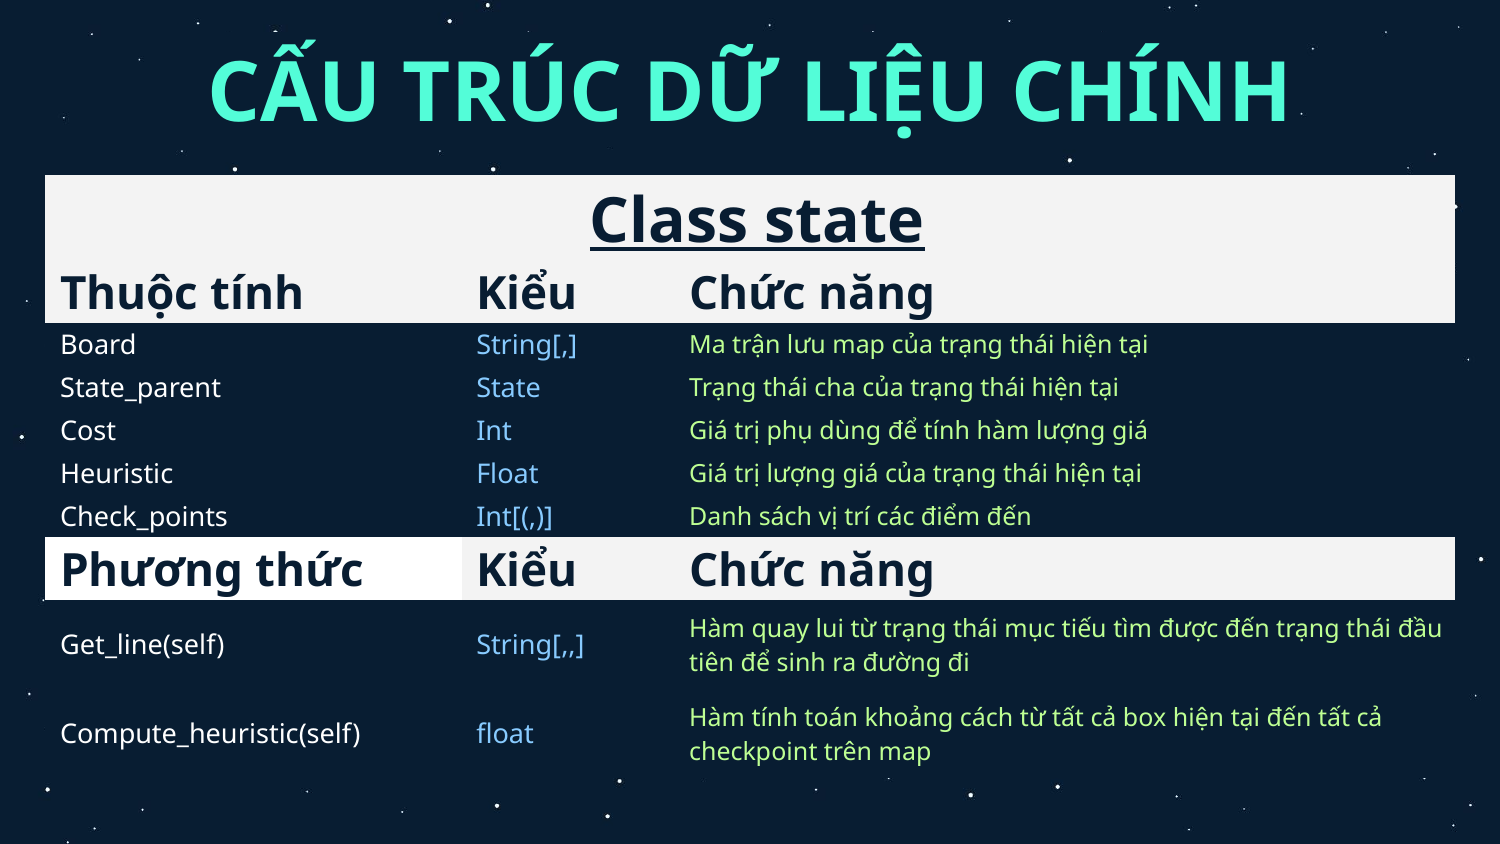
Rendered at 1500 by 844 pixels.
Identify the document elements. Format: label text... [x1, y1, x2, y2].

table_cell Trạng thái cha của trạng thái hiện tại [674, 366, 1455, 409]
table_cell State_parent [45, 366, 462, 409]
title CẤU TRÚC DỮ LIỆU CHÍNH [118, 22, 1382, 117]
table_cell Get_line(self) [45, 600, 462, 689]
table_cell Check_points [45, 494, 462, 537]
table_cell String[,,] [462, 600, 674, 689]
table_cell Danh sách vị trí các điểm đến [674, 494, 1455, 537]
table_cell Kiểu [462, 537, 674, 600]
table_cell Compute_heuristic(self) [45, 689, 462, 778]
table_cell Giá trị phụ dùng để tính hàm lượng giá [674, 409, 1455, 451]
table_cell Chức năng [674, 260, 1455, 323]
table_cell Float [462, 451, 674, 494]
table_header Class state [45, 175, 1455, 260]
table_cell Board [45, 323, 462, 366]
table_cell Chức năng [674, 537, 1455, 600]
table_cell Thuộc tính [45, 260, 462, 323]
table_cell String[,] [462, 323, 674, 366]
table_cell Int [462, 409, 674, 451]
picture [0, 0, 1500, 844]
table_cell Phương thức [45, 537, 462, 600]
table_cell Heuristic [45, 451, 462, 494]
table_cell Ma trận lưu map của trạng thái hiện tại [674, 323, 1455, 366]
table_cell State [462, 366, 674, 409]
table_cell float [462, 689, 674, 778]
table_cell Kiểu [462, 260, 674, 323]
table_cell Cost [45, 409, 462, 451]
table_cell Giá trị lượng giá của trạng thái hiện tại [674, 451, 1455, 494]
table_cell Hàm quay lui từ trạng thái mục tiếu tìm được đến trạng thái đầu tiên để sinh ra đường đi [674, 600, 1455, 689]
table_cell Int[(,)] [462, 494, 674, 537]
table_cell Hàm tính toán khoảng cách từ tất cả box hiện tại đến tất cả checkpoint trên map [674, 689, 1455, 778]
